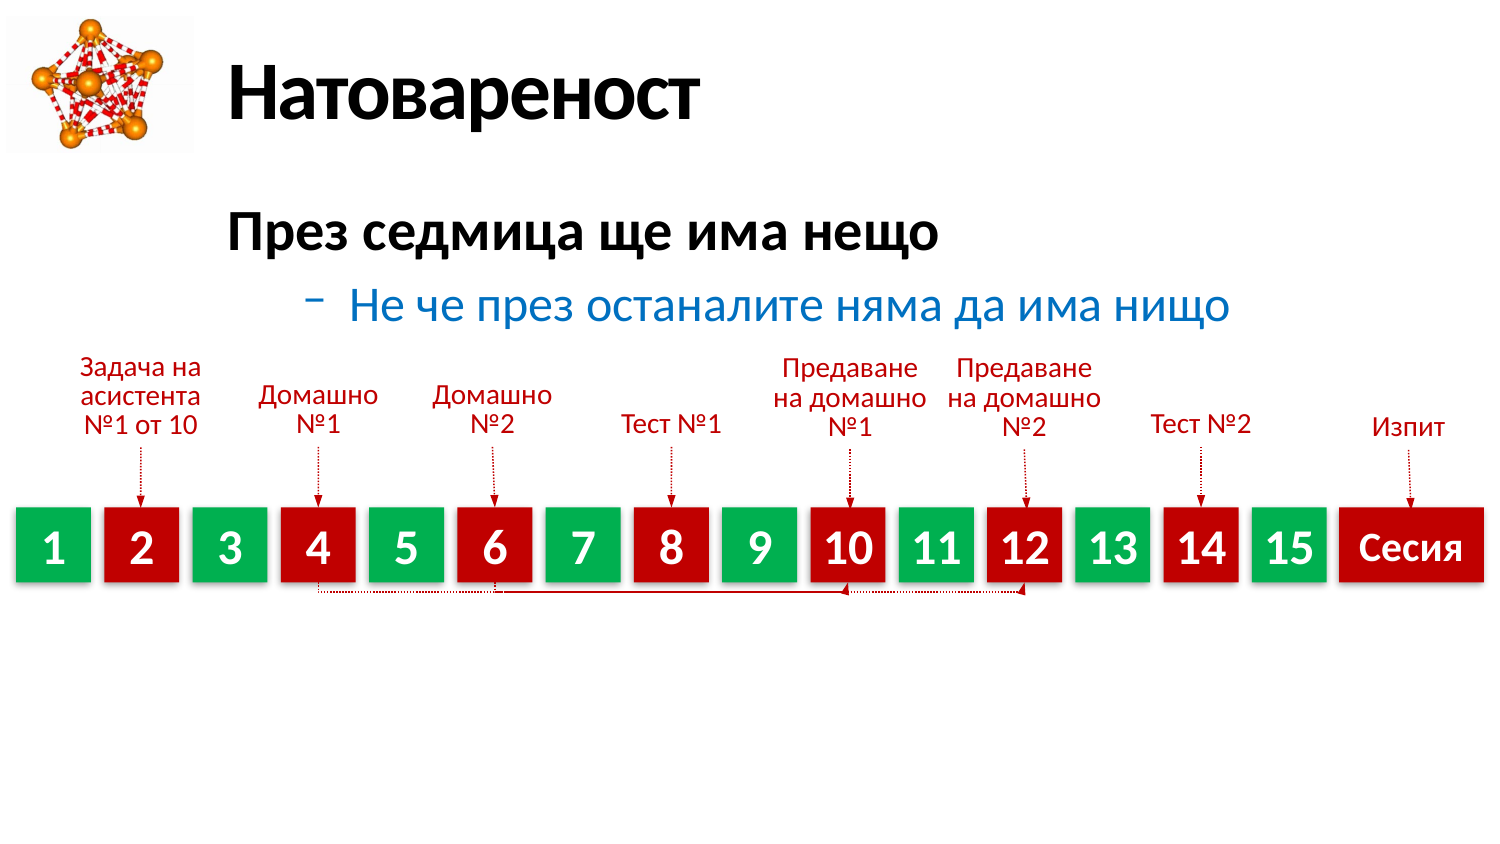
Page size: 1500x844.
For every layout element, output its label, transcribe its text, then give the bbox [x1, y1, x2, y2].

text_box 13 [1072, 504, 1153, 585]
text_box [759, 317, 763, 844]
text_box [582, 317, 586, 844]
text_box Домашно №1 [247, 359, 390, 447]
title Натовареност [212, 21, 1500, 150]
text_box 8 [631, 504, 712, 585]
text_box Тест №1 [600, 359, 743, 447]
list През седмица ще има нещо Не че през останалите няма да има нищо [212, 184, 1500, 797]
text_box Домашно №2 [421, 359, 564, 447]
text_box 9 [768, 504, 800, 585]
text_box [492, 446, 496, 508]
text_box Задача на асистента №1 от 10 [69, 359, 212, 448]
text_box 7 [591, 504, 624, 585]
text_box Сесия [1336, 504, 1487, 585]
picture [6, 16, 194, 153]
text_box Тест №2 [1130, 359, 1273, 447]
text_box 7 [543, 504, 577, 585]
text_box 9 [719, 504, 754, 585]
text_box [1023, 449, 1027, 511]
text_box Предаване на домашно №2 [953, 361, 1096, 450]
text_box 5 [366, 504, 447, 585]
text_box 2 [101, 504, 182, 585]
text_box 10 [807, 504, 889, 585]
text_box 4 [278, 504, 359, 585]
text_box 3 [189, 504, 271, 585]
text_box 14 [1160, 504, 1242, 585]
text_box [1408, 449, 1412, 511]
text_box 12 [984, 504, 1065, 585]
text_box 11 [896, 504, 977, 585]
text_box Изпит [1337, 362, 1480, 450]
text_box Предаване на домашно №1 [779, 361, 922, 450]
text_box 1 [13, 504, 94, 585]
text_box 6 [454, 504, 535, 585]
text_box 15 [1249, 504, 1330, 585]
